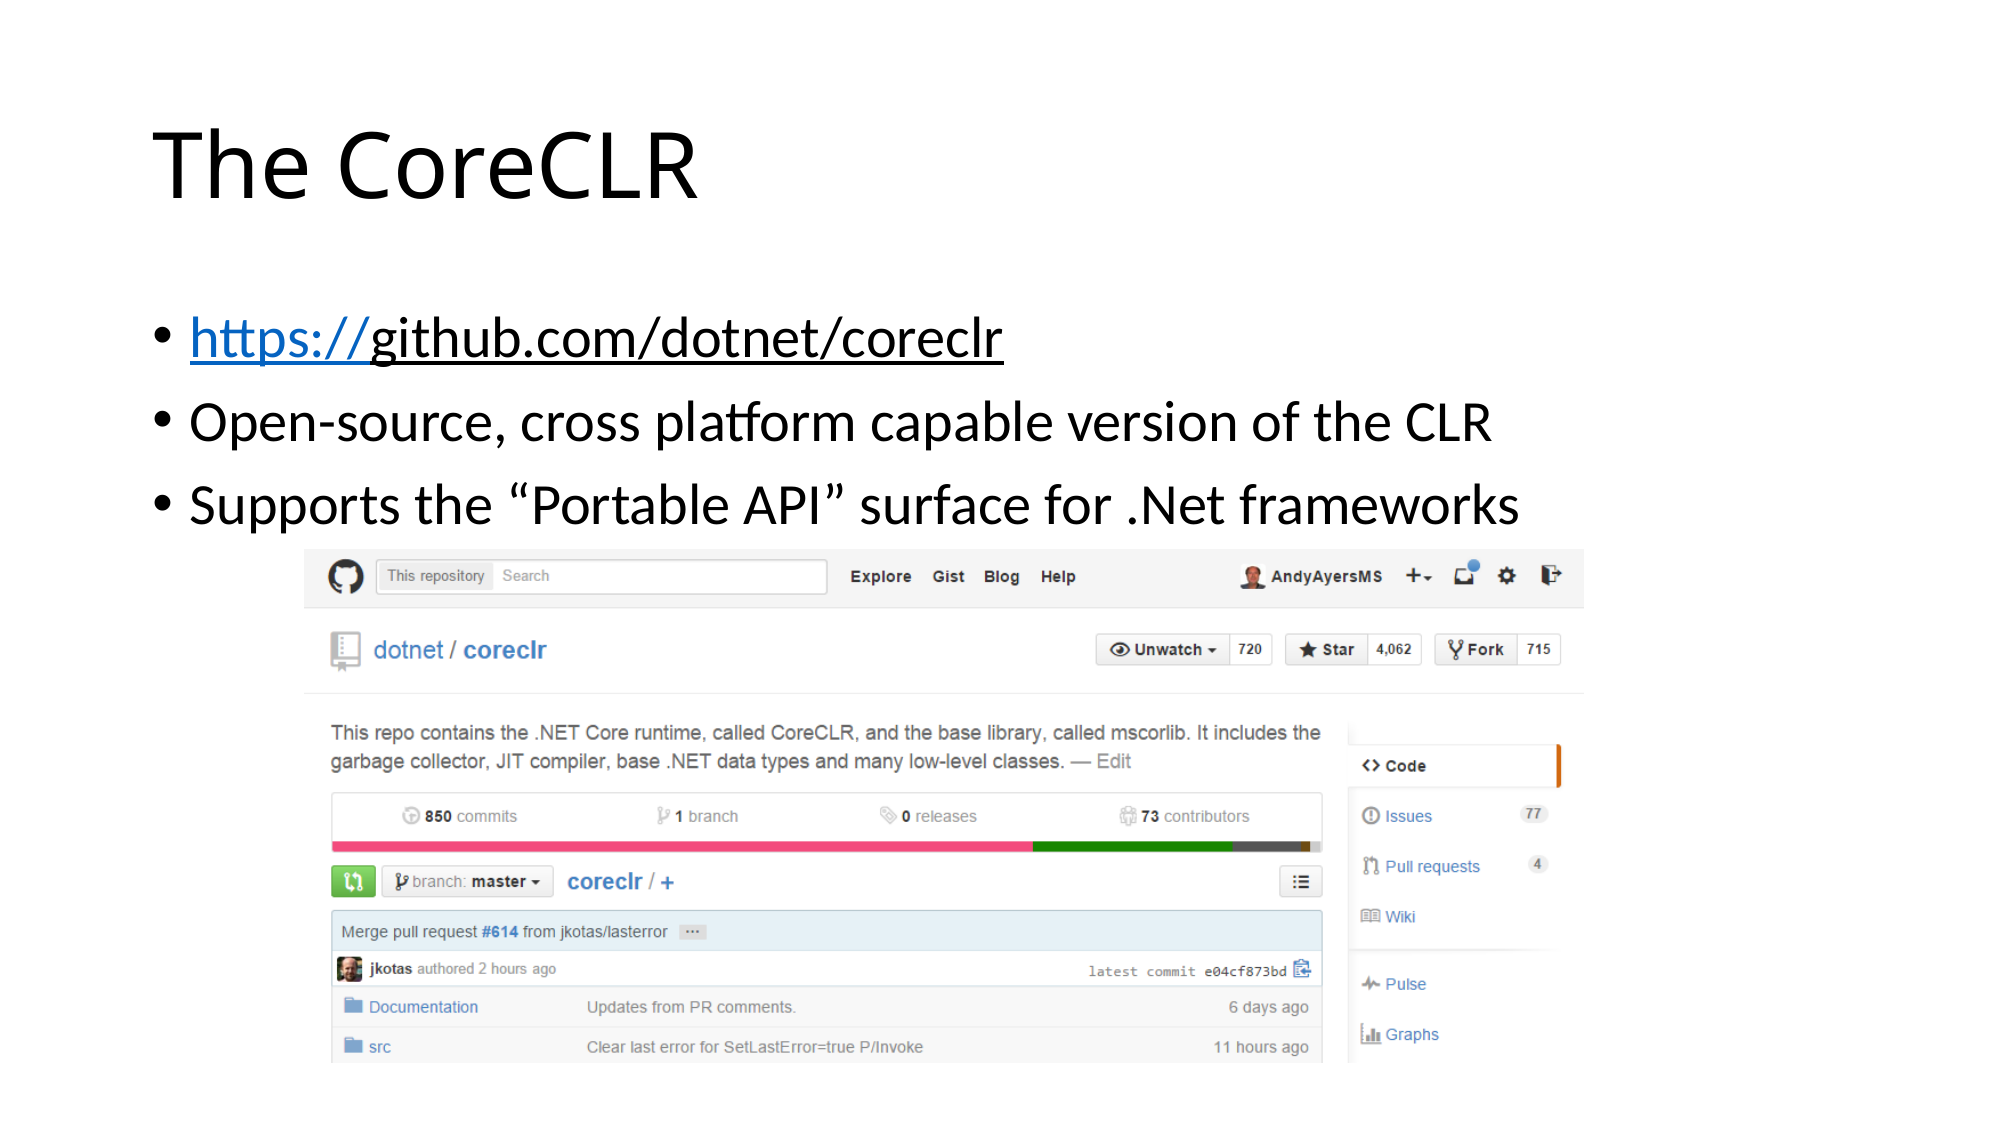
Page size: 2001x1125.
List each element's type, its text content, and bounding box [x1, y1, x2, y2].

list https://github.com/dotnet/coreclr Open-source, cross platform capable version of the CLR Supports the “Portable API” surface for .Net frameworks [137, 299, 1863, 1014]
title The CoreCLR [137, 59, 1863, 278]
picture [304, 549, 1584, 1063]
